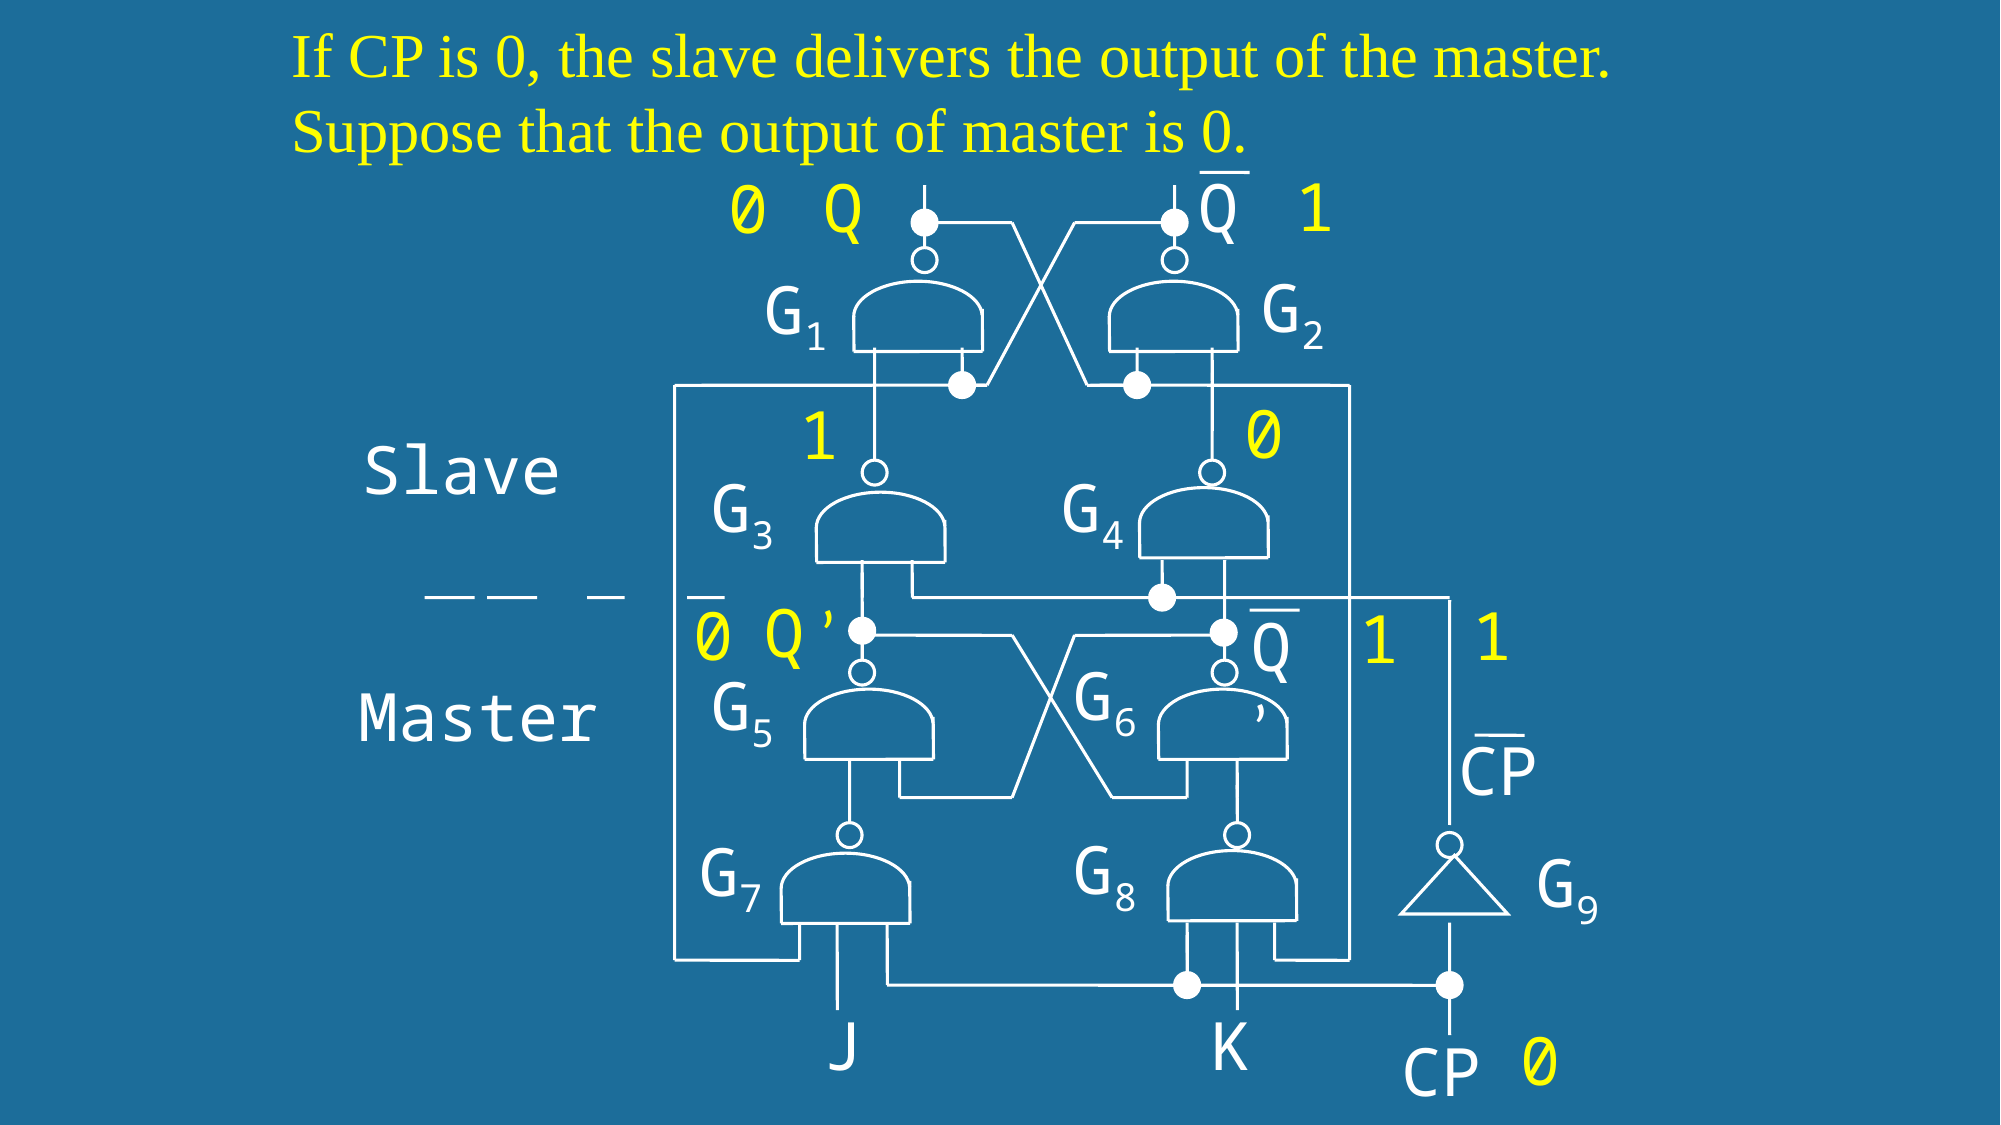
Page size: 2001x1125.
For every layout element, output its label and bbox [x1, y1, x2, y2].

text_box [887, 922, 1575, 1118]
text_box [1521, 833, 1614, 940]
text_box [1246, 258, 1339, 365]
text_box [1167, 850, 1297, 922]
text_box [276, 7, 1636, 961]
text_box [1058, 821, 1152, 927]
text_box [816, 491, 946, 563]
text_box [809, 925, 879, 1091]
text_box [837, 761, 863, 848]
text_box [1443, 600, 1553, 826]
text_box [1457, 586, 1528, 681]
text_box [343, 667, 613, 763]
text_box [804, 688, 934, 760]
text_box [1046, 458, 1269, 565]
text_box [780, 852, 911, 924]
text_box [684, 822, 777, 928]
text_box [346, 420, 577, 516]
text_box [1401, 832, 1508, 914]
text_box [1109, 280, 1239, 352]
